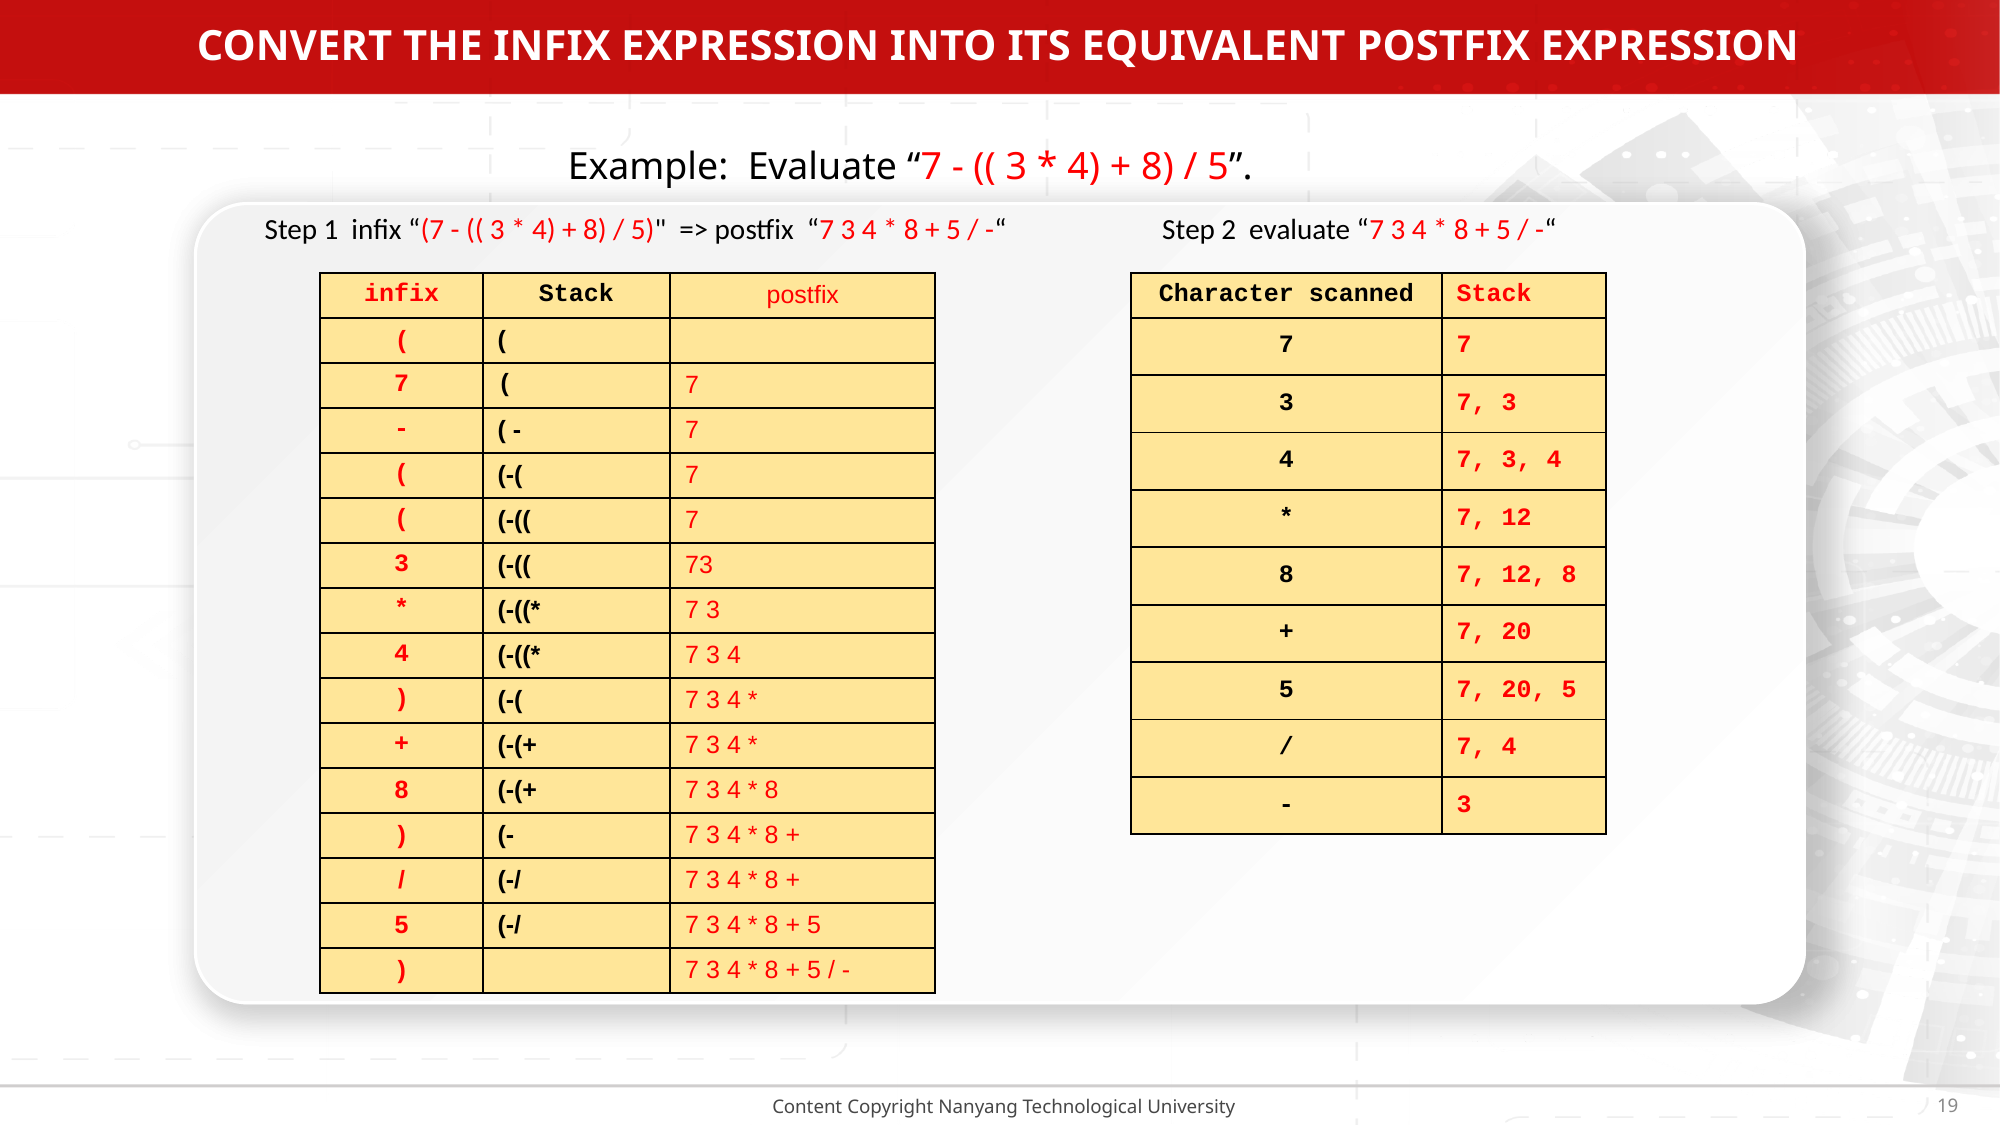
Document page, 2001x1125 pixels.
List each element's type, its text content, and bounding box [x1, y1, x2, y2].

table_cell 7 [671, 364, 934, 407]
table_cell 7 3 4 * 8 + [671, 814, 934, 857]
table_cell ( [321, 454, 482, 497]
table_cell 3 [1132, 376, 1441, 432]
table_cell 7, 12 [1443, 491, 1605, 546]
table_cell ( [484, 319, 669, 362]
table_cell * [321, 589, 482, 632]
text_box Example: Evaluate “7 - (( 3 * 4) + 8) / 5”. [553, 126, 1556, 195]
table_cell 7 [671, 409, 934, 452]
table_cell 7 [671, 499, 934, 542]
table_cell 7, 20 [1443, 606, 1605, 661]
table_header Character scanned [1132, 274, 1441, 317]
table_cell 7 3 4 * 8 + 5 [671, 904, 934, 947]
table_cell 7, 20, 5 [1443, 663, 1605, 719]
table_cell ( - [484, 409, 669, 452]
table_cell (-/ [484, 904, 669, 947]
table_cell 7, 3 [1443, 376, 1605, 432]
table_cell 7 3 4 * 8 + 5 / - [671, 949, 934, 992]
table_cell 7 3 4 * [671, 724, 934, 767]
table_cell / [321, 859, 482, 902]
picture [0, 1088, 2000, 1125]
table_cell (-(+ [484, 769, 669, 812]
table_cell (-(( [484, 499, 669, 542]
table_header Stack [484, 274, 669, 317]
table_cell 7 3 4 * 8 + [671, 859, 934, 902]
table_cell (-(+ [484, 724, 669, 767]
table_cell 7 [1443, 319, 1605, 374]
table_cell 8 [1132, 548, 1441, 604]
table_cell ) [321, 679, 482, 722]
table_cell - [1132, 778, 1441, 833]
table_cell [484, 949, 669, 992]
table_cell 7, 3, 4 [1443, 433, 1605, 489]
table_cell 7 [671, 454, 934, 497]
table_cell 5 [321, 904, 482, 947]
table_cell (-(( [484, 544, 669, 587]
table_cell 7 [321, 364, 482, 407]
table_cell 73 [671, 544, 934, 587]
table_cell (- [484, 814, 669, 857]
table_cell ( [484, 364, 669, 407]
title Convert the infix expression into its equivalent postfix expression [0, 0, 2000, 94]
table_cell [671, 319, 934, 362]
table_header infix [321, 274, 482, 317]
table_cell 8 [321, 769, 482, 812]
table_cell ) [321, 814, 482, 857]
table_cell ( [321, 499, 482, 542]
table_header postfix [671, 274, 934, 317]
table_cell (-( [484, 454, 669, 497]
table_cell 7 3 [671, 589, 934, 632]
table_cell - [321, 409, 482, 452]
table_cell (-((* [484, 589, 669, 632]
table_cell 7 [1132, 319, 1441, 374]
text_box Step 1 infix “(7 - (( 3 * 4) + 8) / 5)" => postfix “7 3 4 * 8 + 5 / -“ Step 2 evaluate “7 3 4 * 8 + 5 / -“ [249, 167, 1967, 253]
table_cell 3 [1443, 778, 1605, 833]
table_cell 4 [1132, 433, 1441, 489]
table_cell * [1132, 491, 1441, 546]
table_cell 4 [321, 634, 482, 677]
table_cell 7, 12, 8 [1443, 548, 1605, 604]
table_cell (-/ [484, 859, 669, 902]
table_cell / [1132, 720, 1441, 776]
table_cell ) [321, 949, 482, 992]
table_cell (-( [484, 679, 669, 722]
table_cell + [321, 724, 482, 767]
table_cell + [1132, 606, 1441, 661]
table_cell 3 [321, 544, 482, 587]
table_cell 5 [1132, 663, 1441, 719]
picture [0, 94, 2000, 1084]
table_cell ( [321, 319, 482, 362]
table_cell 7 3 4 * [671, 679, 934, 722]
table_cell 7, 4 [1443, 720, 1605, 776]
table_header Stack [1443, 274, 1605, 317]
table_cell (-((* [484, 634, 669, 677]
table_cell 7 3 4 * 8 [671, 769, 934, 812]
table_cell 7 3 4 [671, 634, 934, 677]
